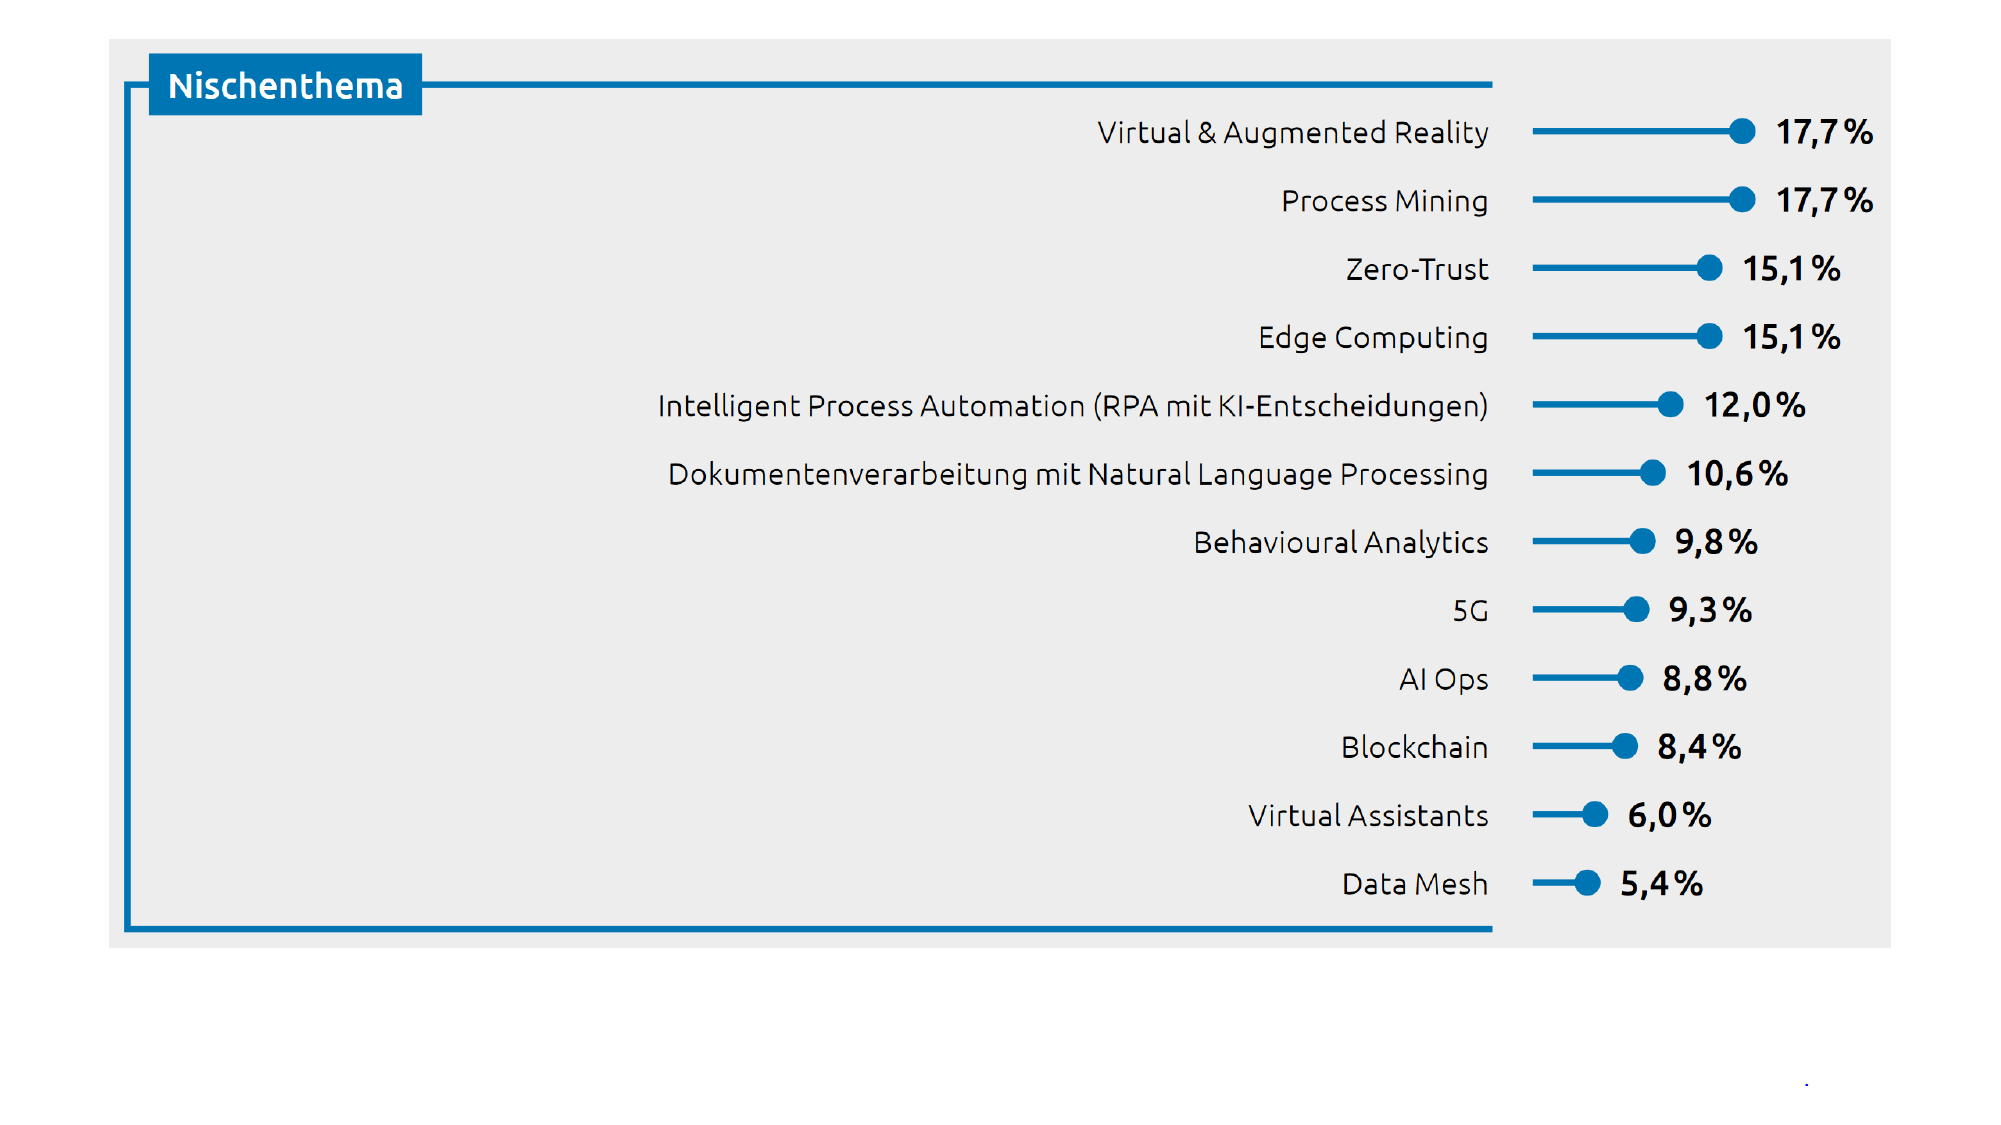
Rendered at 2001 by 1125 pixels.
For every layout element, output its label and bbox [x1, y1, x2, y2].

picture [109, 39, 1891, 1086]
